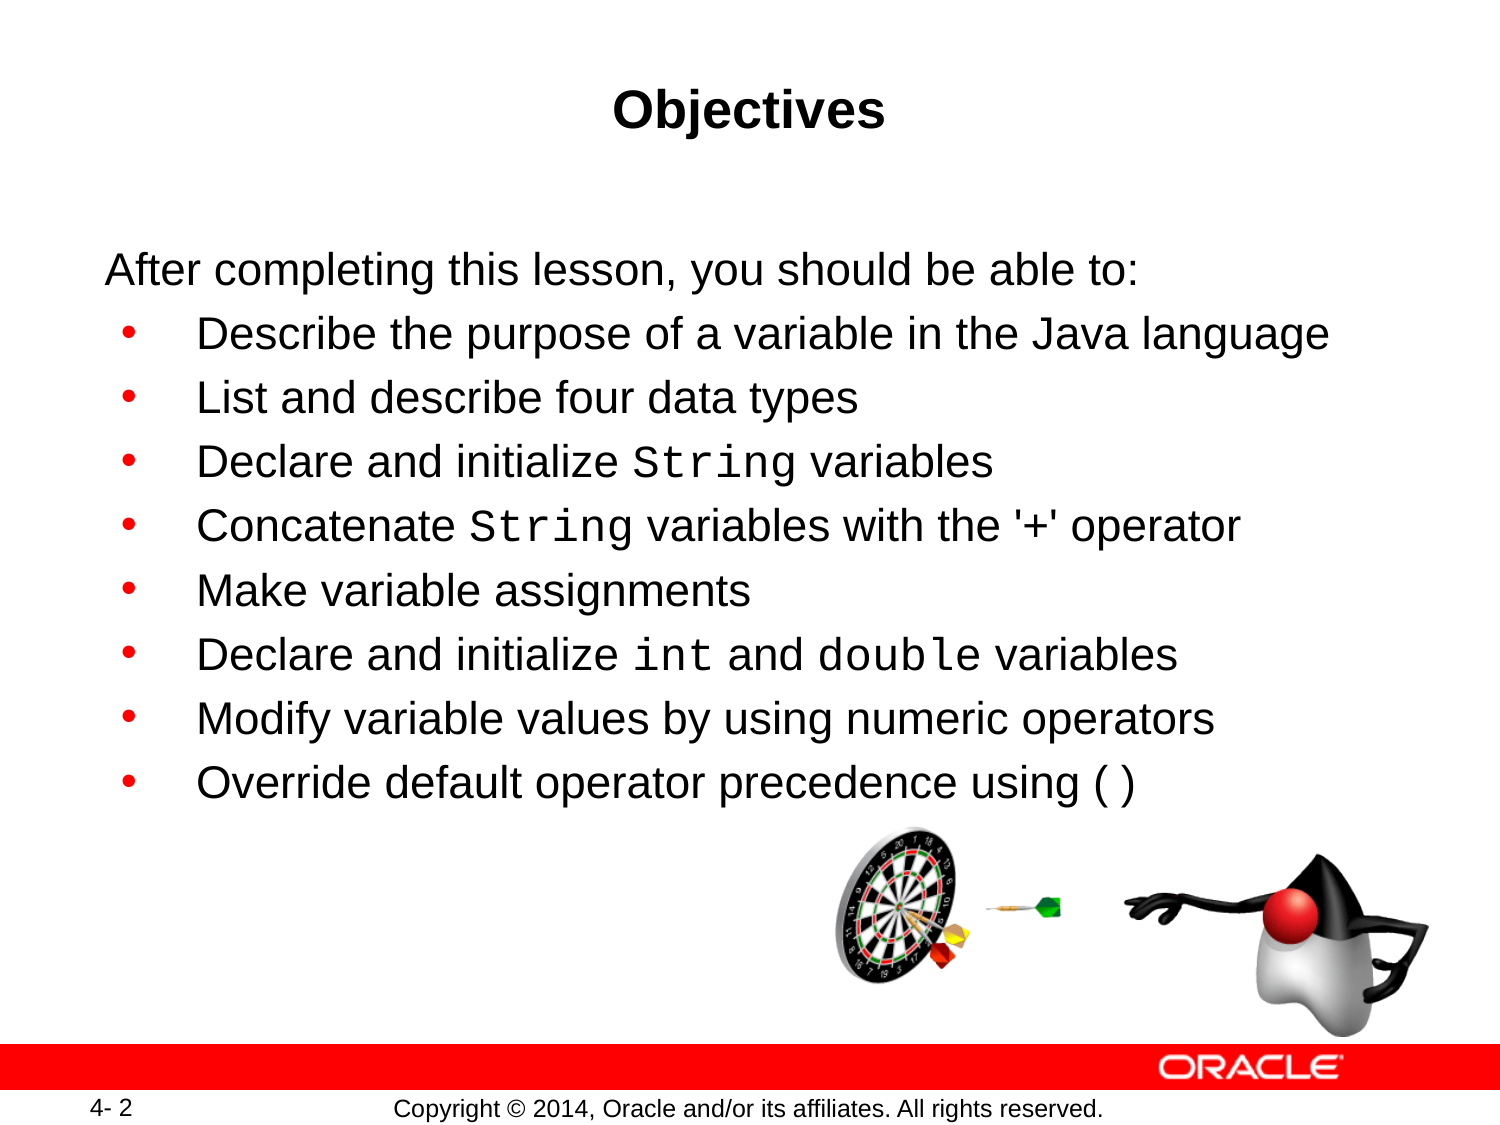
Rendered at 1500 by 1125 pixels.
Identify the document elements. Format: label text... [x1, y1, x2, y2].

picture [0, 1044, 1500, 1090]
title Objectives [99, 71, 1400, 217]
picture [835, 826, 1429, 1037]
list After completing this lesson, you should be able to: Describe the purpose of a variable in the Java language List and describe four data types Declare and initialize String variables Concatenate String variables with the '+' operator Make variable assignments Declare and initialize int and double variables Modify variable values by using numeric operators Override default operator precedence using ( ) [99, 237, 1400, 831]
